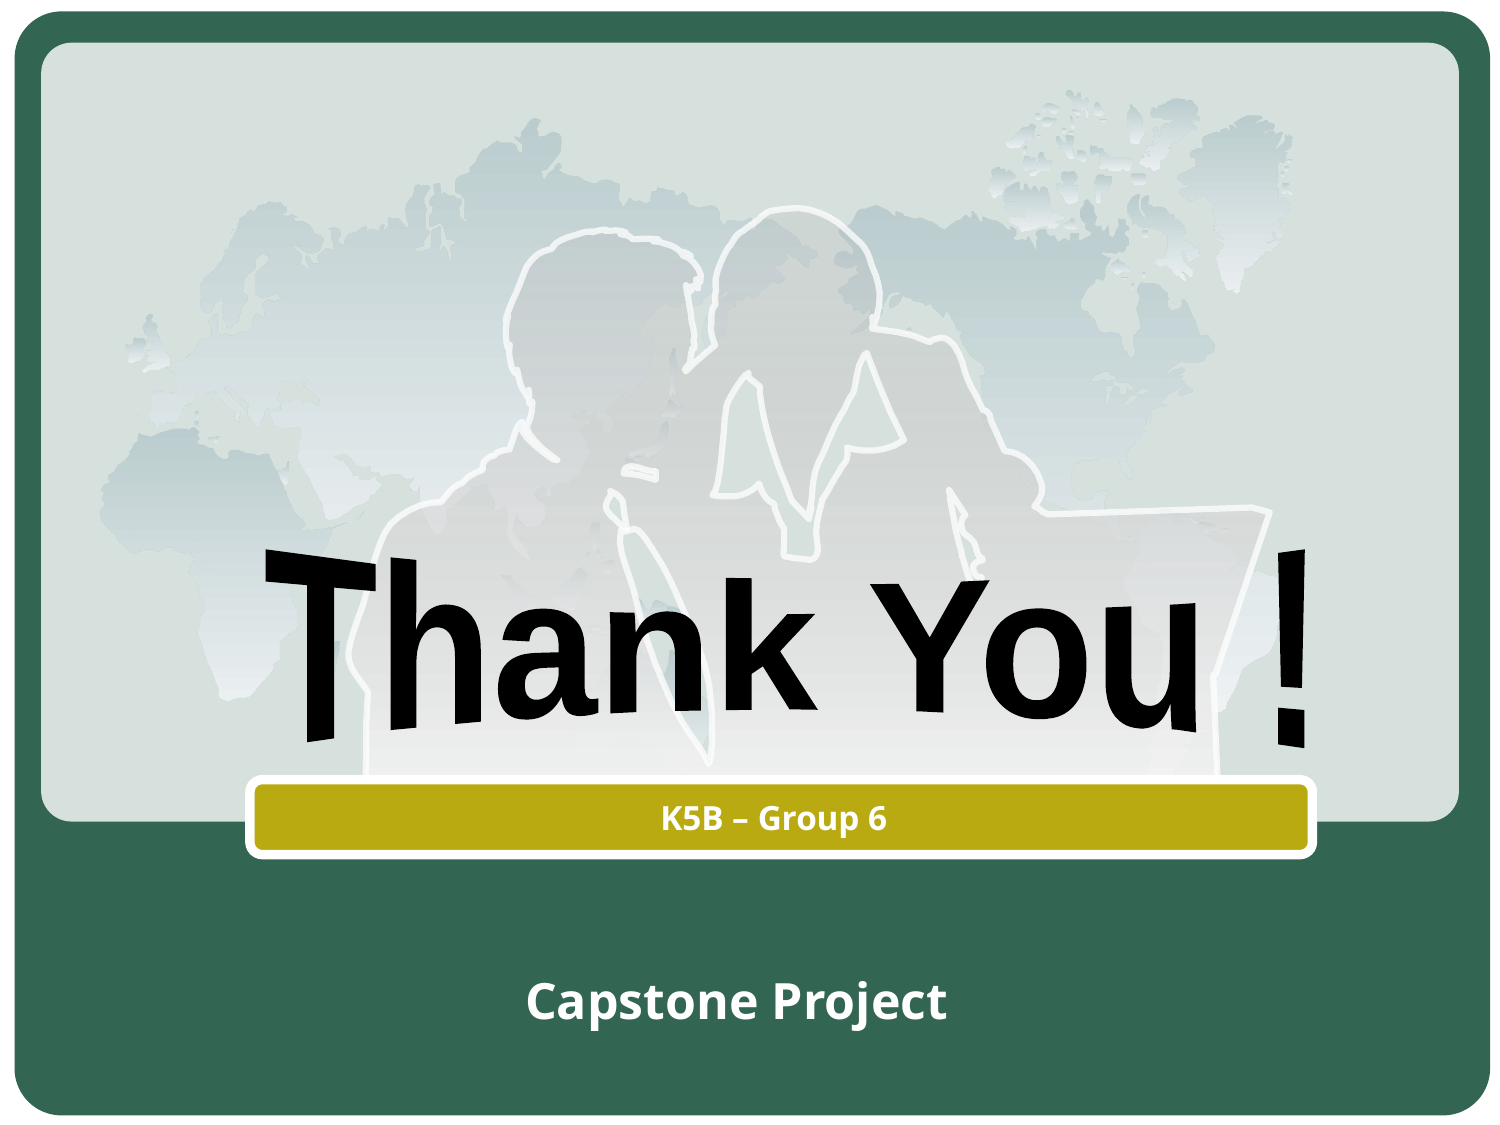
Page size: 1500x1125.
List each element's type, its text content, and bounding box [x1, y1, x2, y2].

subtitle K5B – Group 6 [349, 796, 1198, 866]
